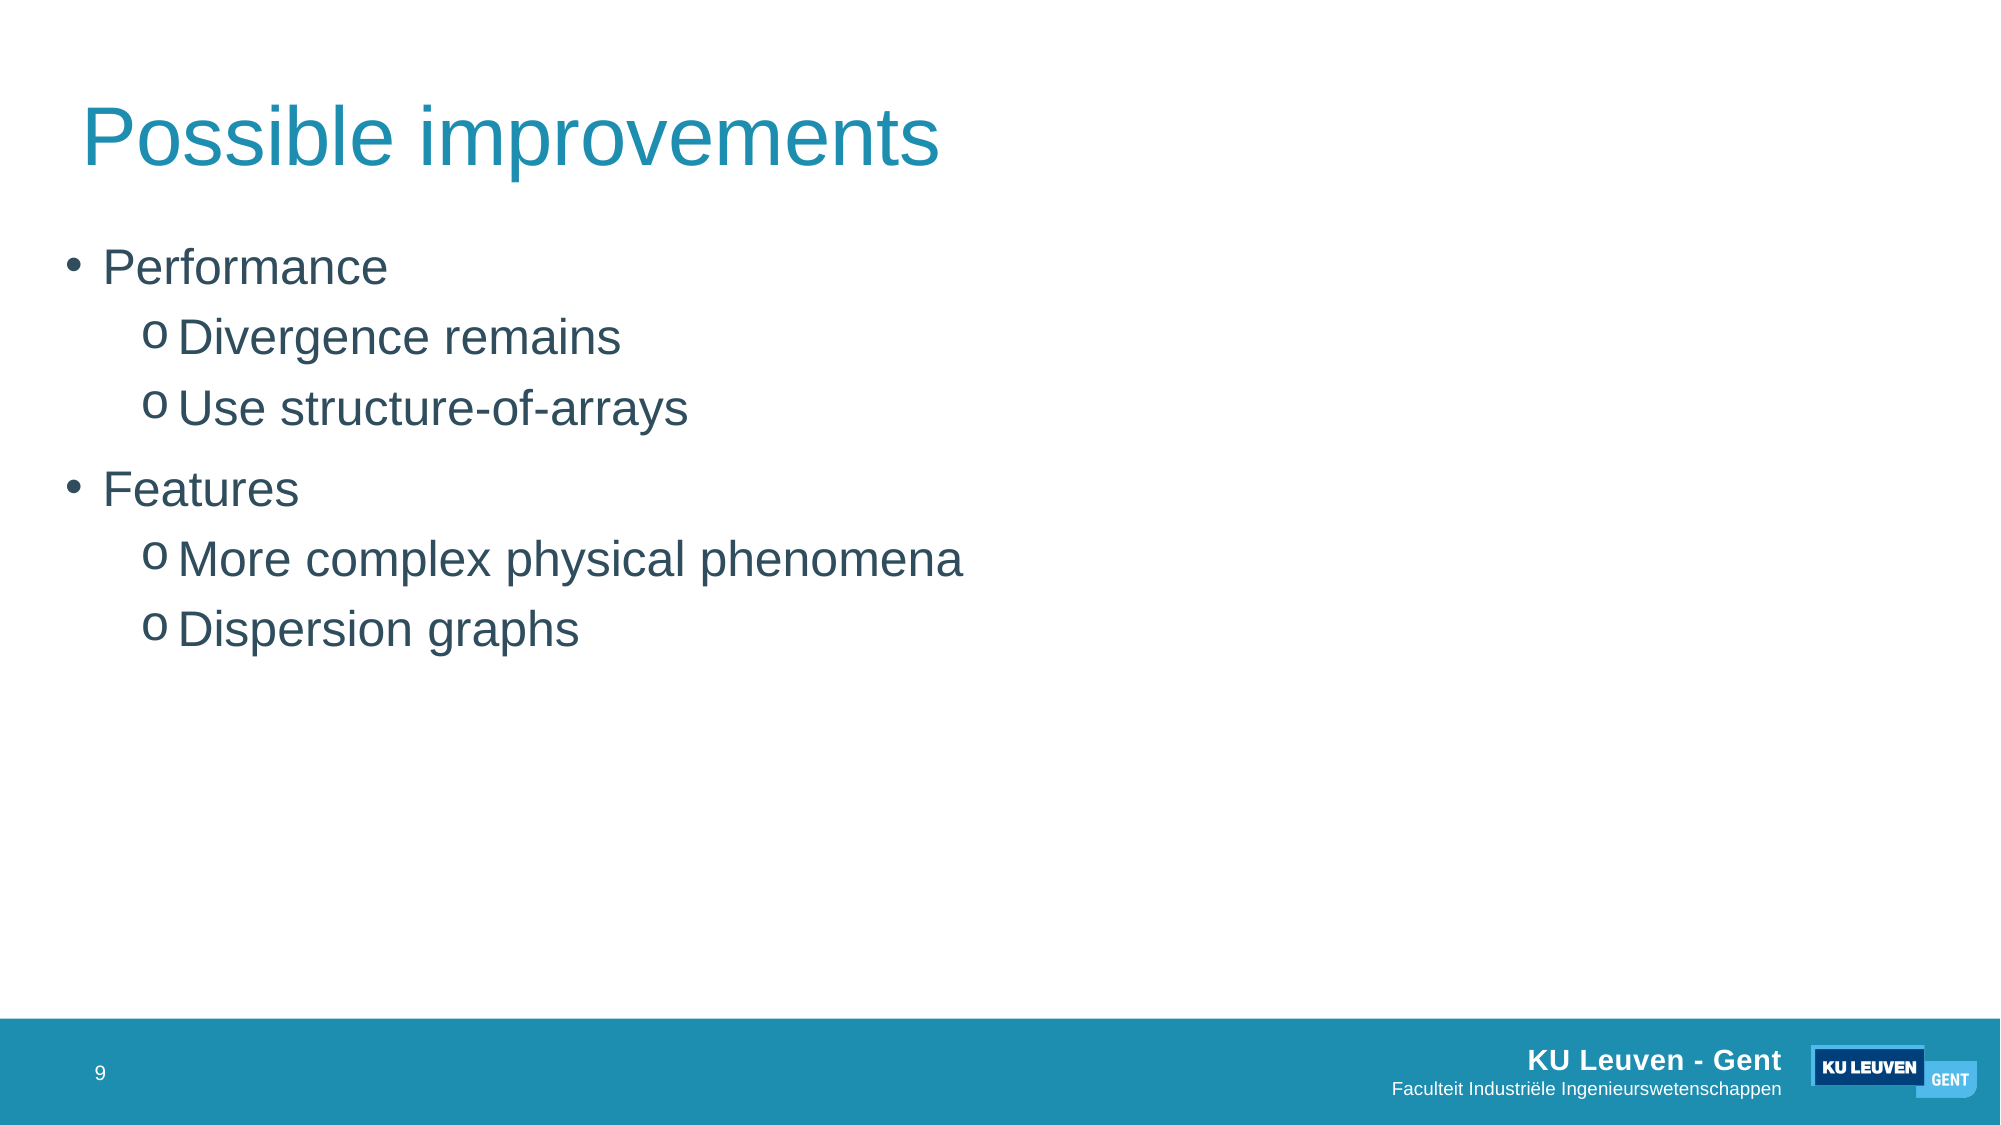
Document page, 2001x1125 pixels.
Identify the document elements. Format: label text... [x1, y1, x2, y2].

slide_number 9 [94, 1018, 201, 1125]
picture [1811, 1045, 1977, 1098]
text_box Performance Divergence remains Use structure-of-arrays Features More complex physical phenomena Dispersion graphs [50, 227, 1862, 960]
text_box Possible improvements [81, 38, 1028, 227]
